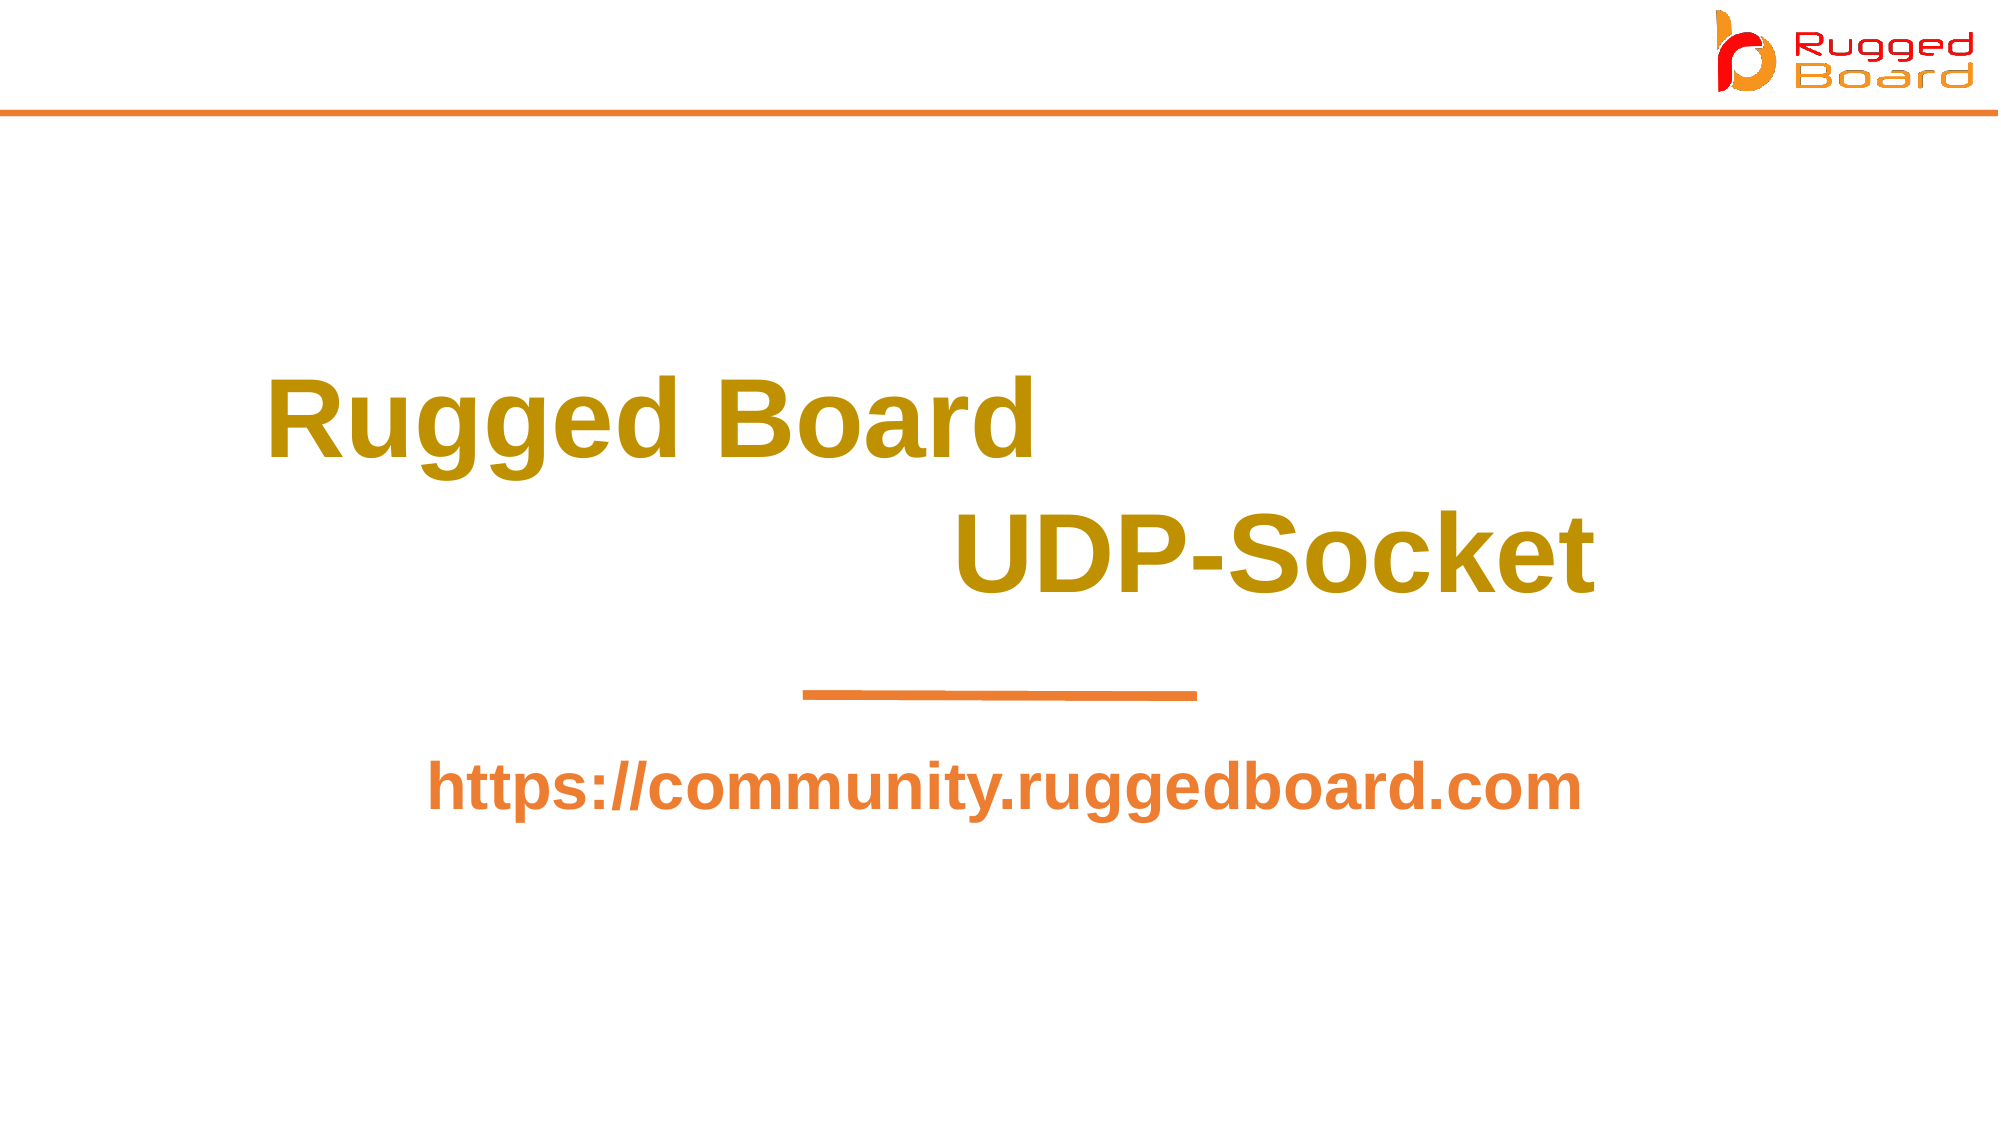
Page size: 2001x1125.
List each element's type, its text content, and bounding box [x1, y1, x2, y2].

text_box https://community.ruggedboard.com [249, 735, 1761, 924]
text_box Rugged Board UDP-Socket [249, 230, 1750, 623]
picture [1710, 8, 1981, 106]
